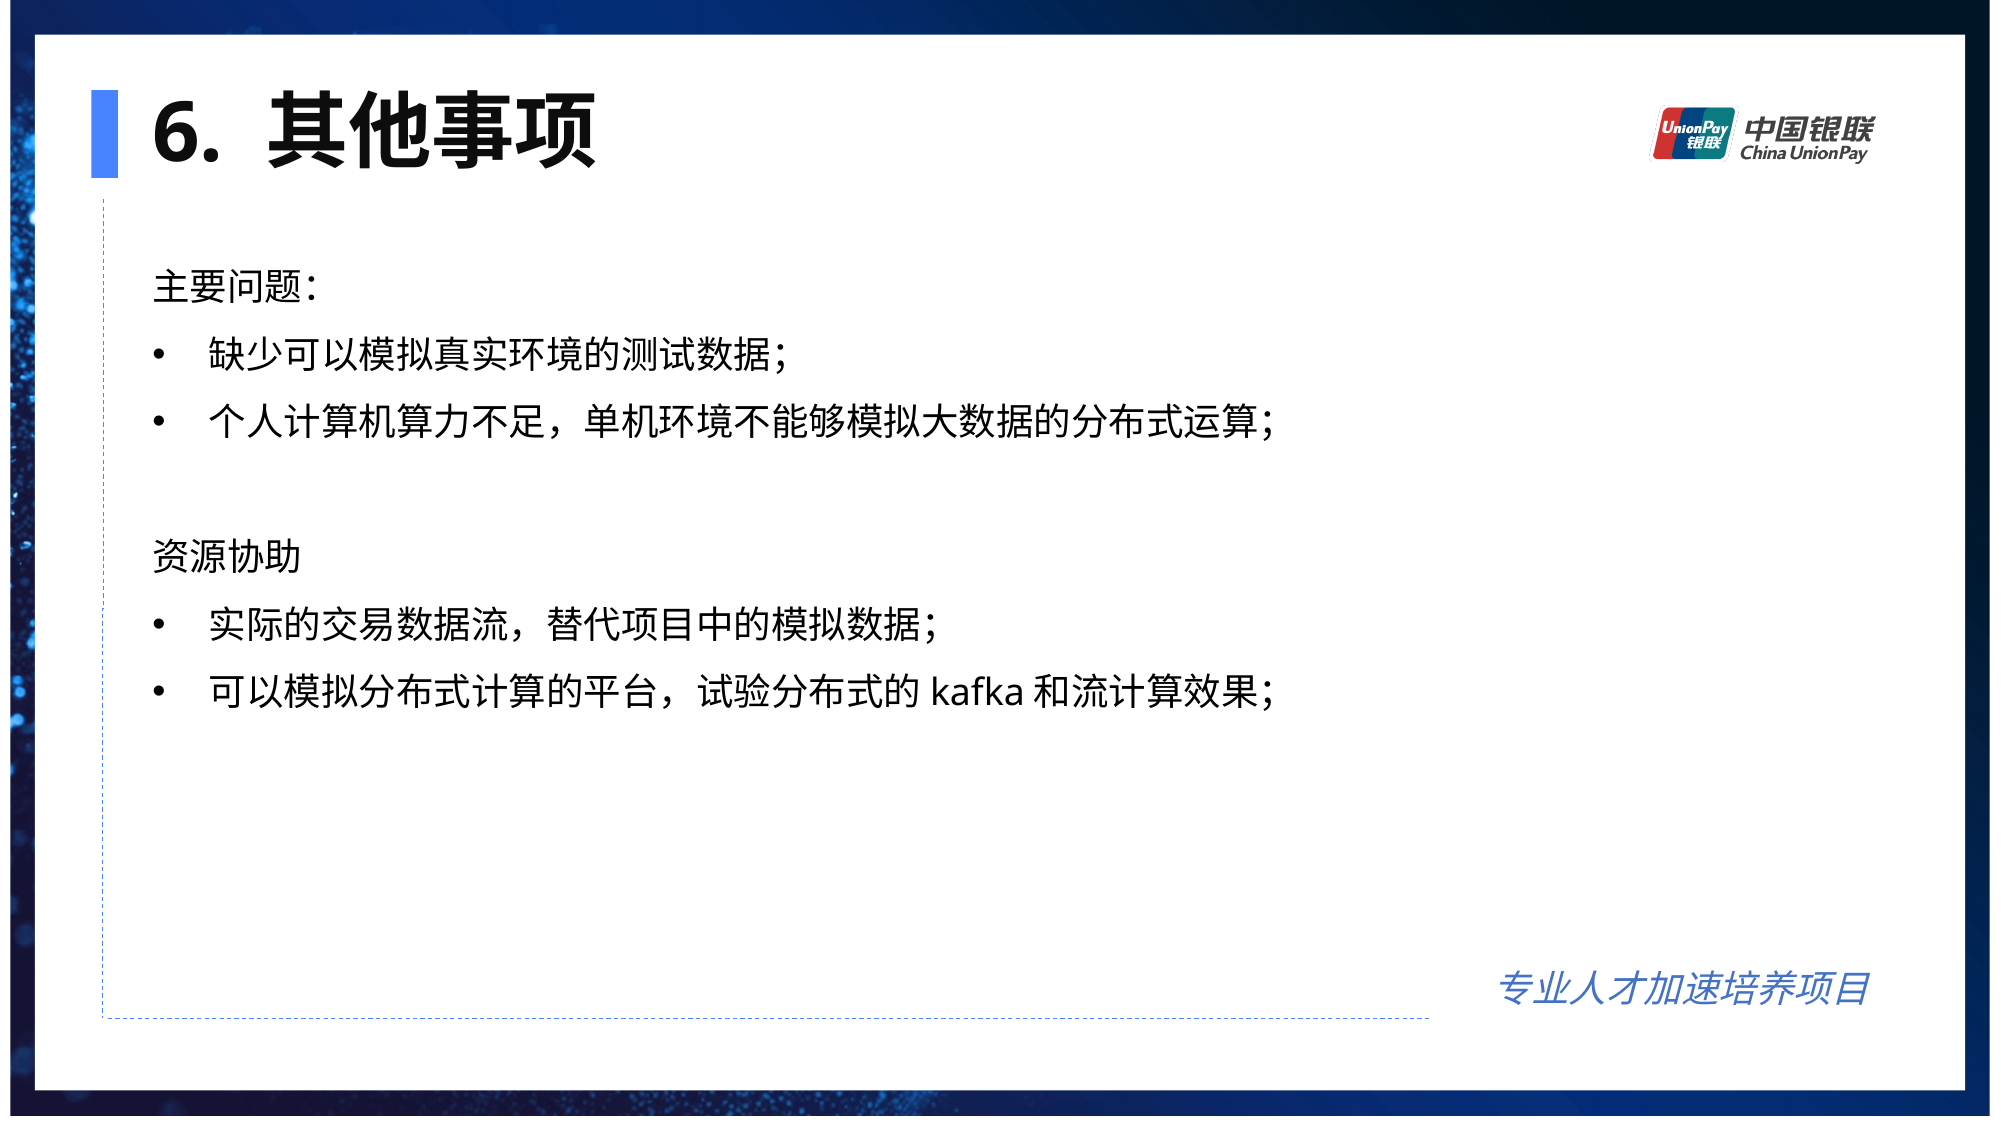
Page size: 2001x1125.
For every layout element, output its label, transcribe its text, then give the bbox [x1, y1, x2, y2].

picture [10, 0, 1990, 1116]
picture [1610, 59, 1914, 209]
text_box 主要问题： 缺少可以模拟真实环境的测试数据； 个人计算机算力不足，单机环境不能够模拟大数据的分布式运算； 资源协助 实际的交易数据流，替代项目中的模拟数据； 可以模拟分布式计算的平台，试验分布式的kafka和流计算效果； [137, 233, 1898, 856]
text_box 专业人才加速培养项目 [1478, 957, 1884, 1018]
text_box 6. 其他事项 [137, 59, 1610, 209]
text_box [34, 34, 1966, 1091]
text_box [90, 89, 119, 179]
